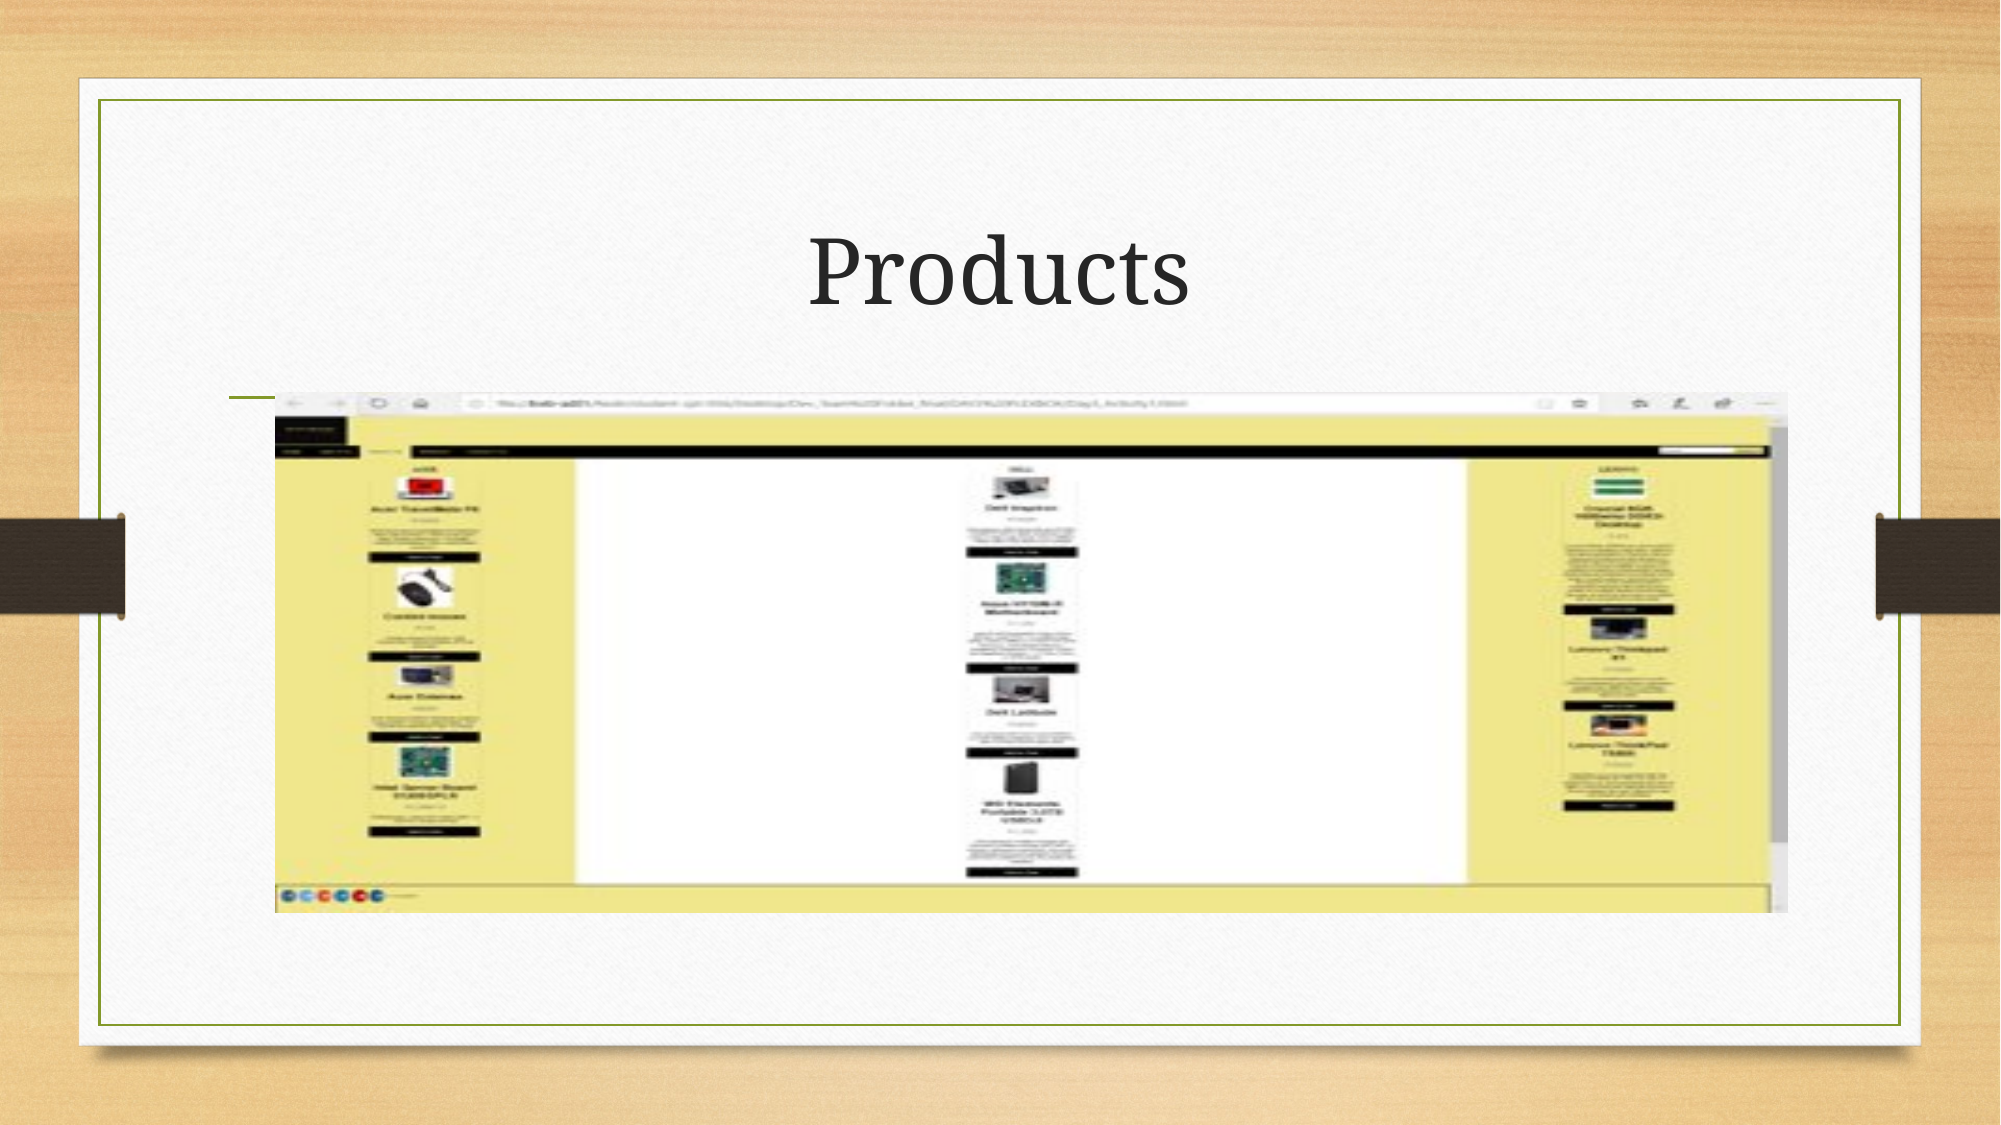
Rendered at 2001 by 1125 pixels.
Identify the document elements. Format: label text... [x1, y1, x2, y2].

picture [0, 0, 2001, 1125]
title Products [212, 161, 1788, 375]
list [275, 392, 1788, 913]
